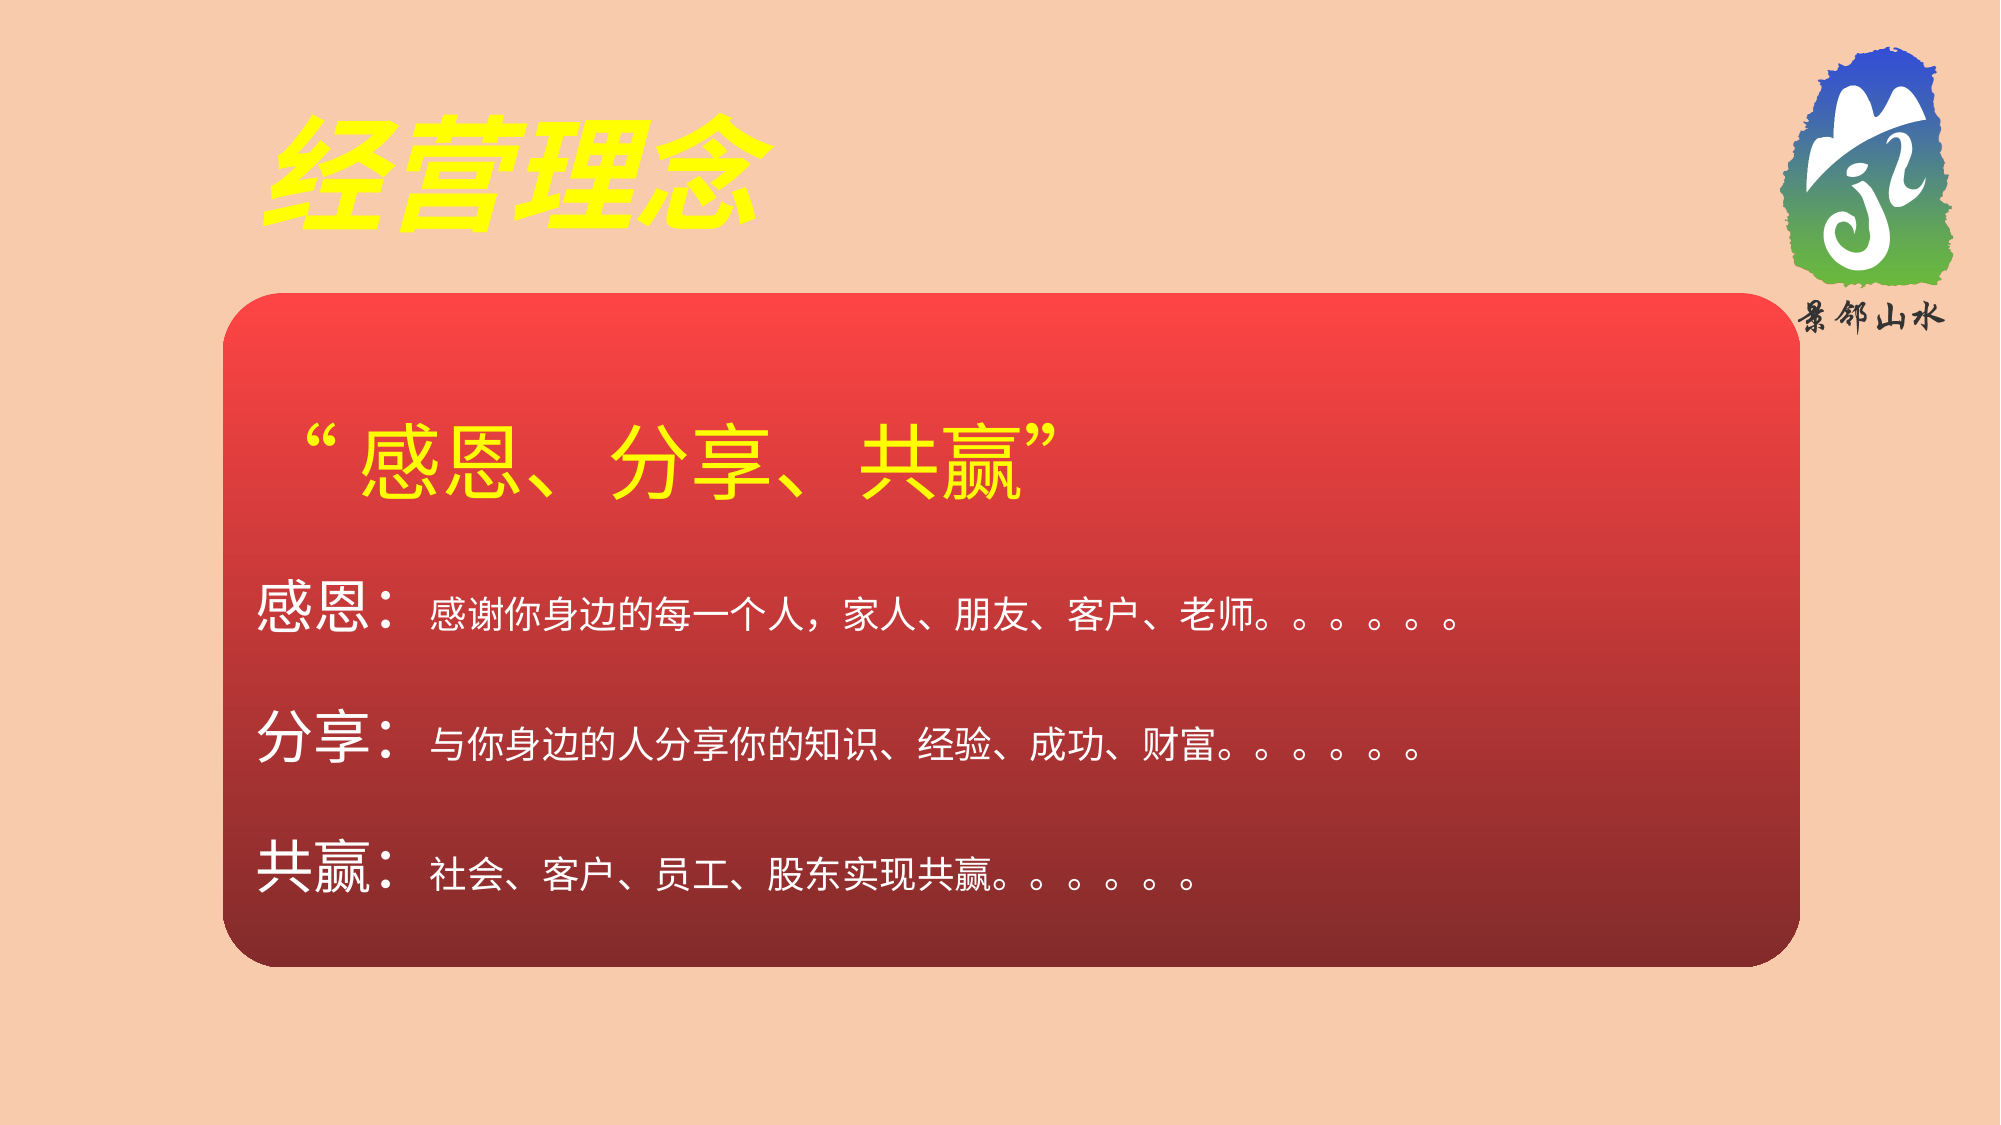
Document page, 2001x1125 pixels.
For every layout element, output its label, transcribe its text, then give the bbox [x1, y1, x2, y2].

text_box “感恩、分享、共赢” 感恩：感谢你身边的每一个人，家人、朋友、客户、老师。。。。。。 分享：与你身边的人分享你的知识、经验、成功、财富。。。。。。 共赢：社会、客户、员工、股东实现共赢。。。。。。 [222, 293, 1801, 968]
title 经营理念 [243, 80, 898, 283]
picture [1748, 6, 1991, 369]
